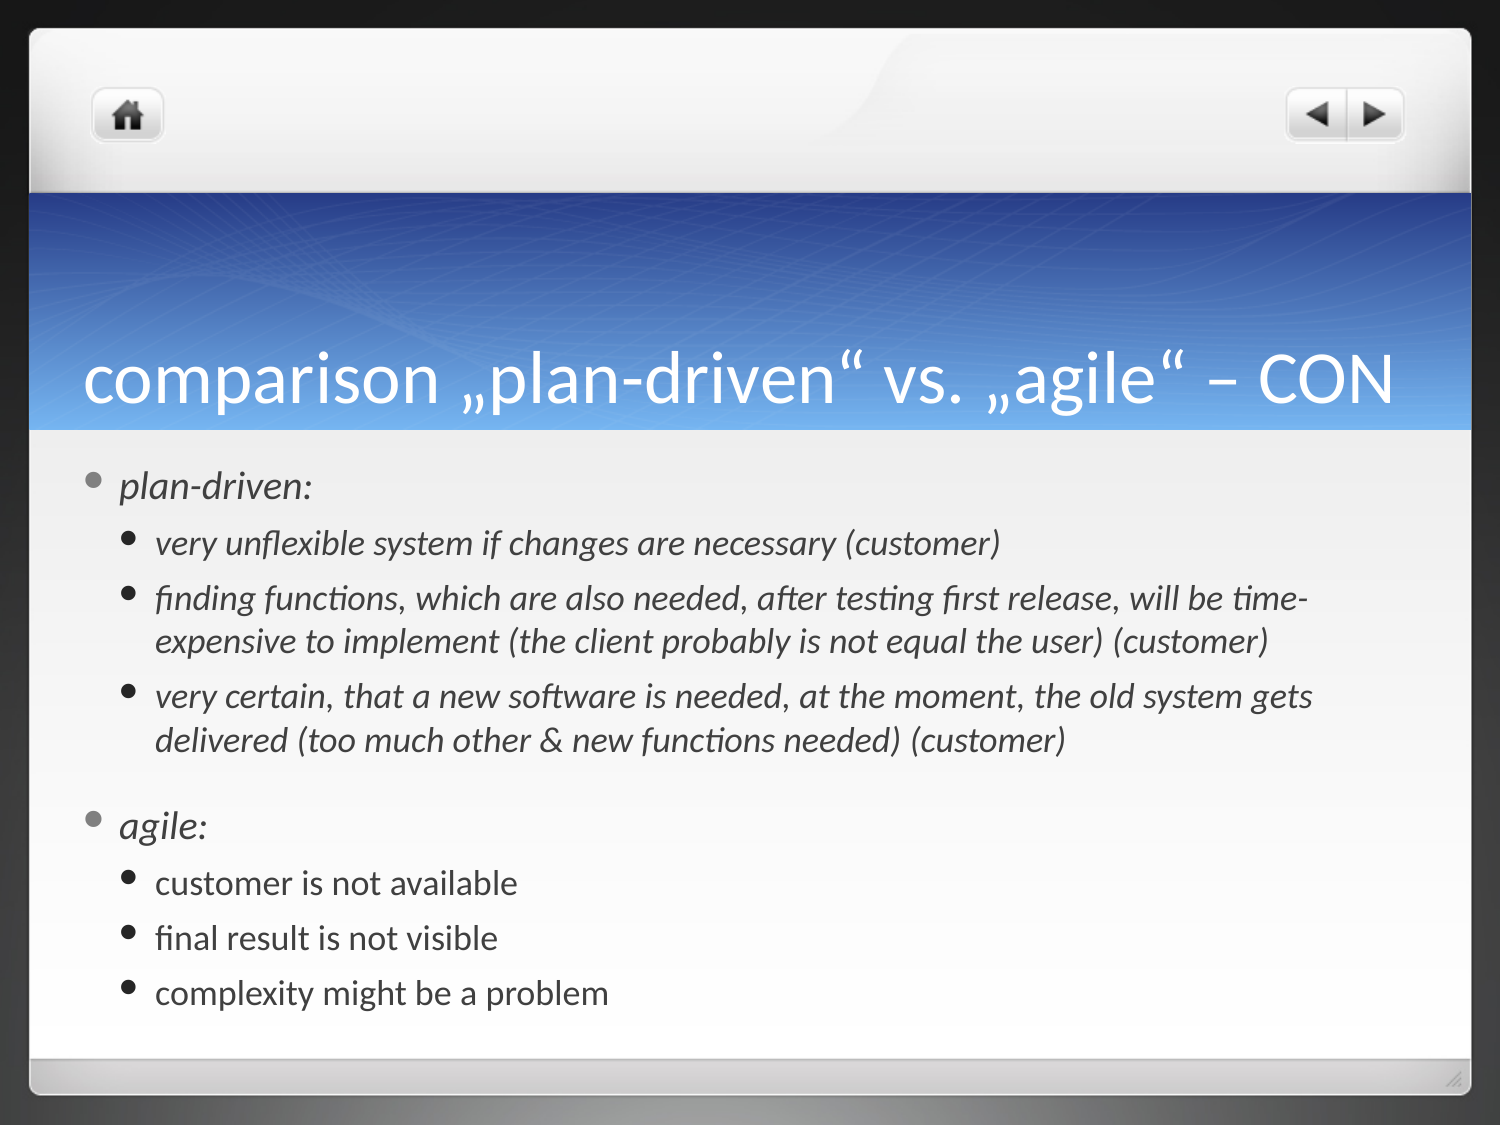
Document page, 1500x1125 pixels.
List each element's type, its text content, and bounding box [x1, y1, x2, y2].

picture [0, 0, 1500, 1125]
title comparison „plan-driven“ vs. „agile“ – CON [68, 238, 1432, 427]
list plan-driven: very unflexible system if changes are necessary (customer) finding functions, which are also needed, after testing first release, will be time-expensive to implement (the client probably is not equal the user) (customer) very certain, that a new software is needed, at the moment, the old system gets delivered (too much other & new functions needed) (customer) agile: customer is not available final result is not visible complexity might be a problem [68, 452, 1432, 1025]
